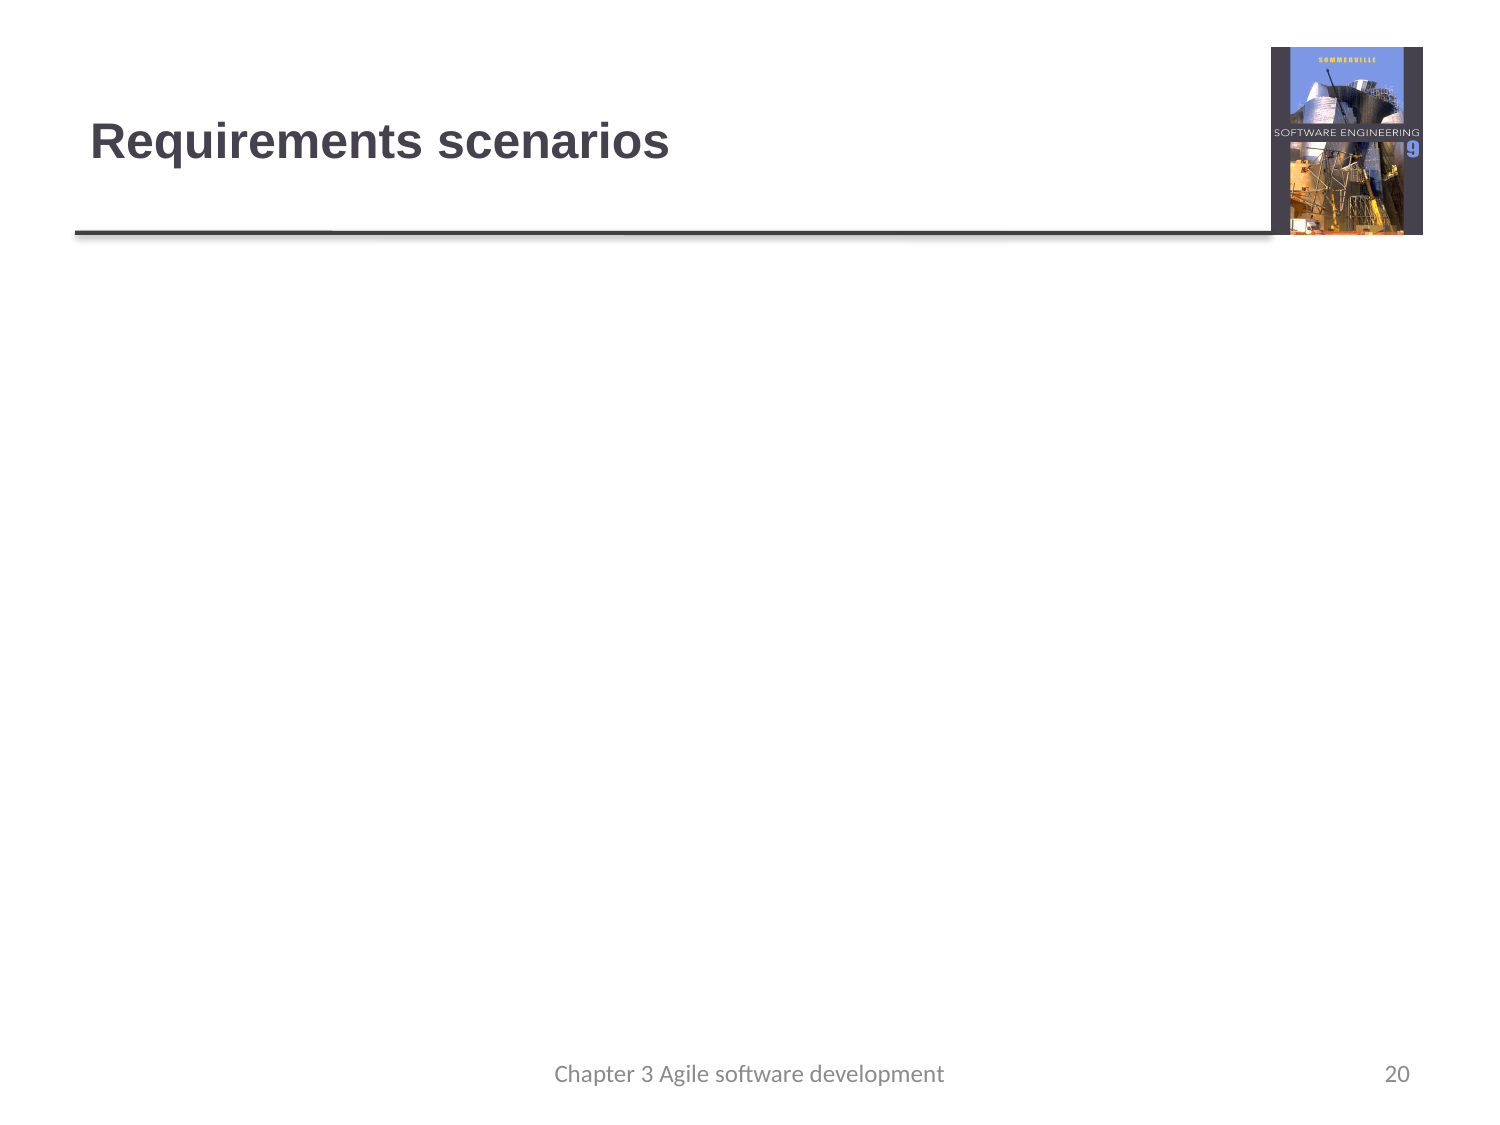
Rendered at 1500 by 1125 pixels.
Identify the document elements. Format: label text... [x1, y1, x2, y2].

footer Chapter 3 Agile software development [512, 1042, 988, 1103]
title Requirements scenarios [74, 44, 1272, 233]
picture [1272, 47, 1423, 235]
slide_number 20 [1074, 1042, 1425, 1103]
